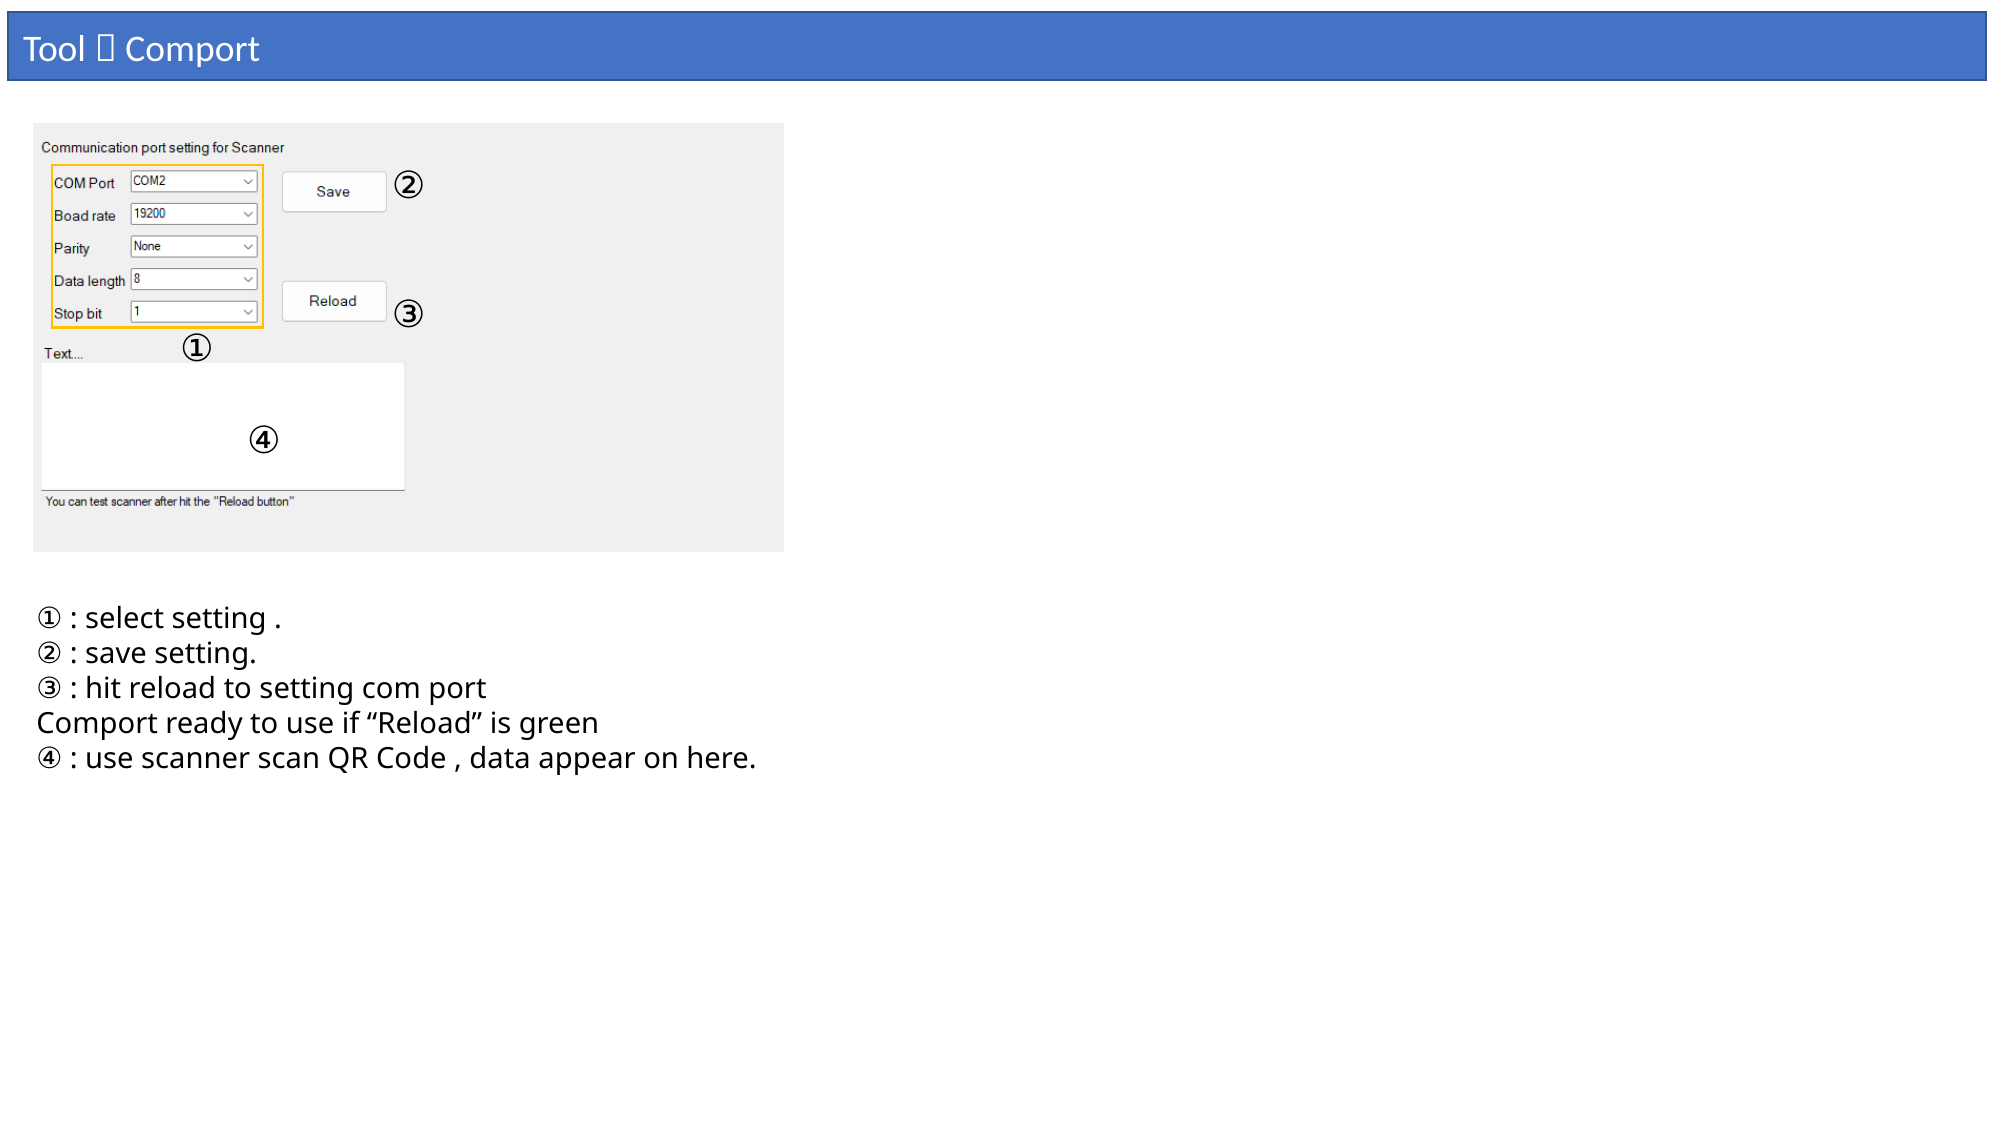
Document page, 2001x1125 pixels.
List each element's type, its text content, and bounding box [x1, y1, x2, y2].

text_box ① : select setting . ② : save setting. ③ : hit reload to setting com port Comport ready to use if “Reload” is green ④ : use scanner scan QR Code , data appear on here. [21, 591, 772, 817]
picture [33, 123, 784, 552]
text_box Tool  Comport [7, 11, 1987, 81]
